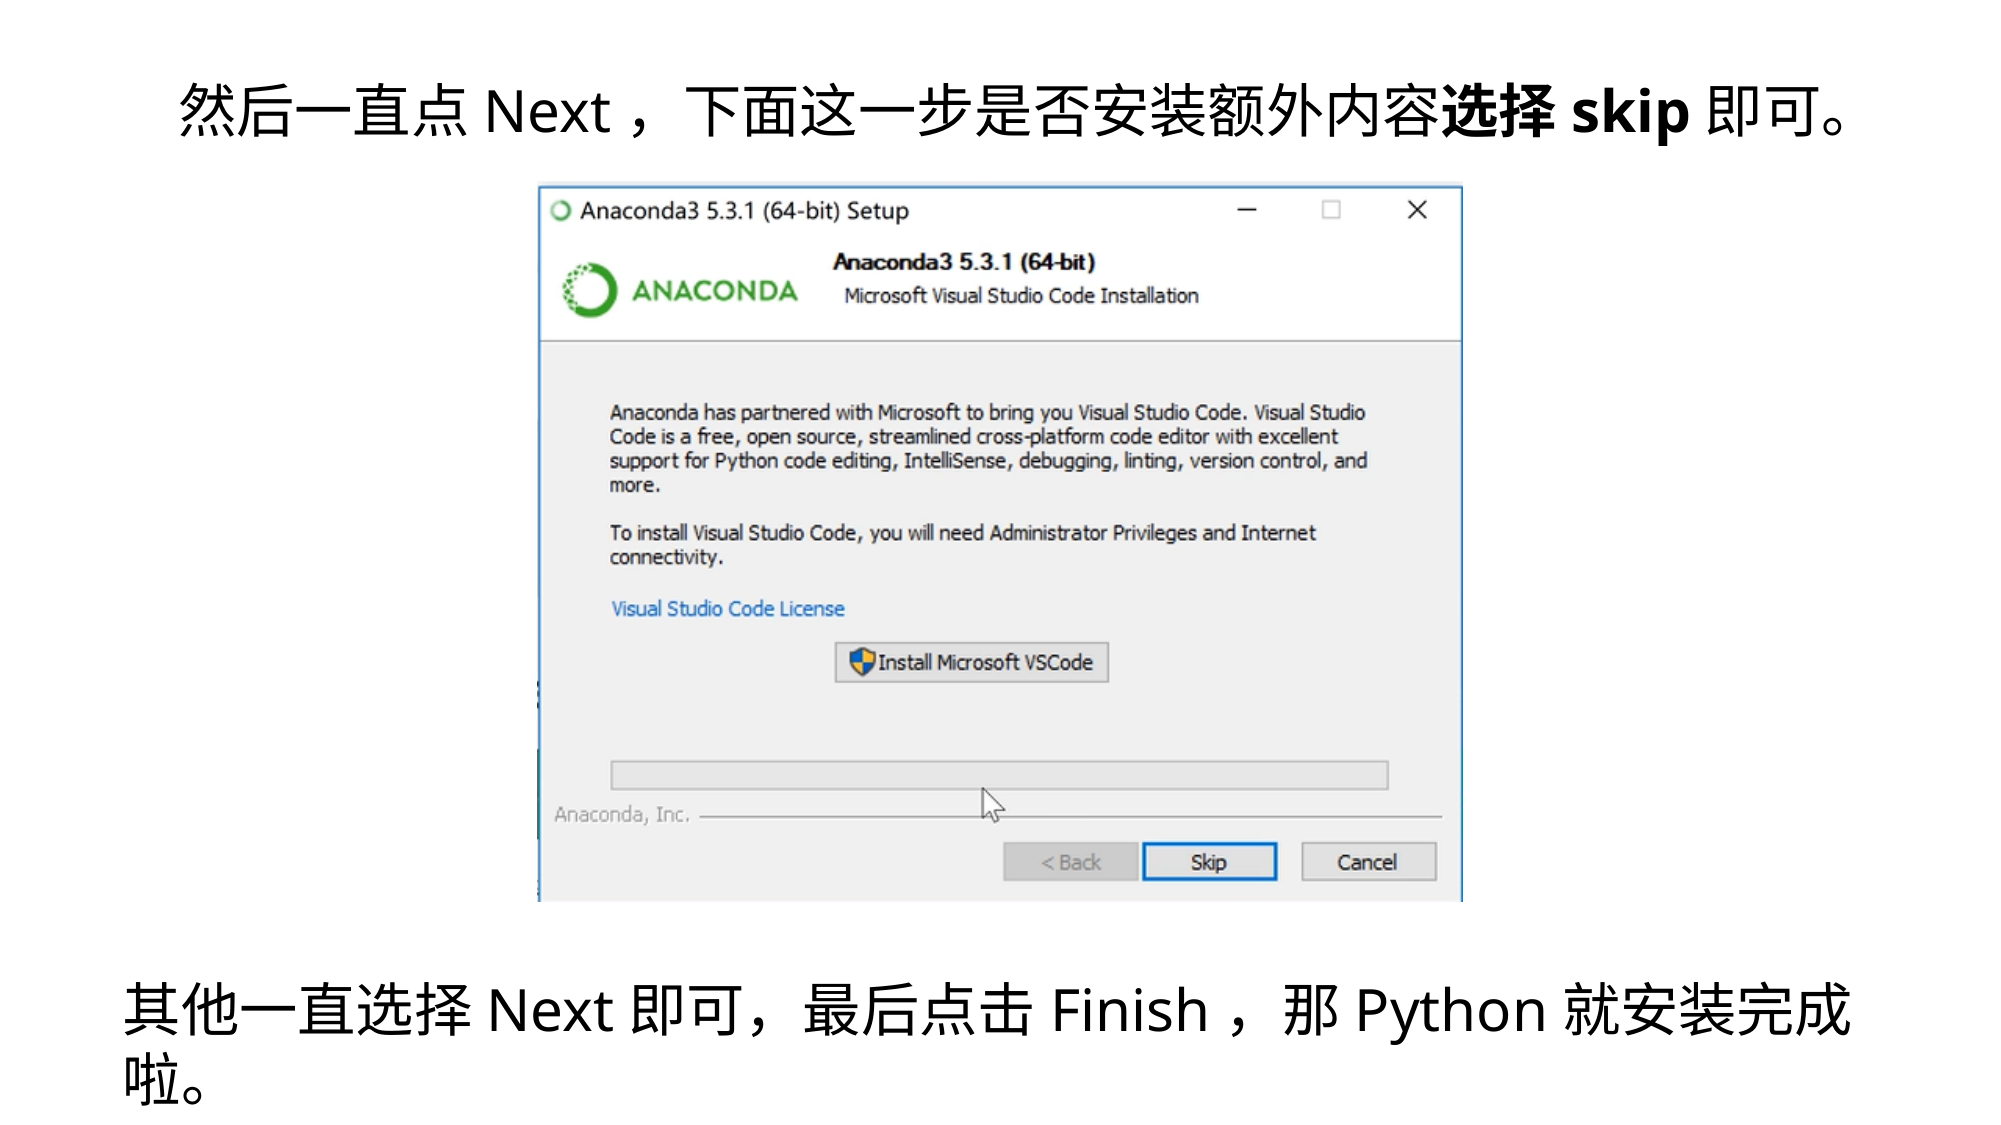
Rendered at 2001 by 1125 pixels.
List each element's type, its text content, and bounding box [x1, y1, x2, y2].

picture [537, 181, 1463, 902]
text_box 然后一直点Next，下面这一步是否安装额外内容选择skip即可。 [137, 66, 1863, 152]
text_box 其他一直选择Next即可，最后点击Finish，那Python就安装完成啦。 [108, 965, 1892, 1121]
